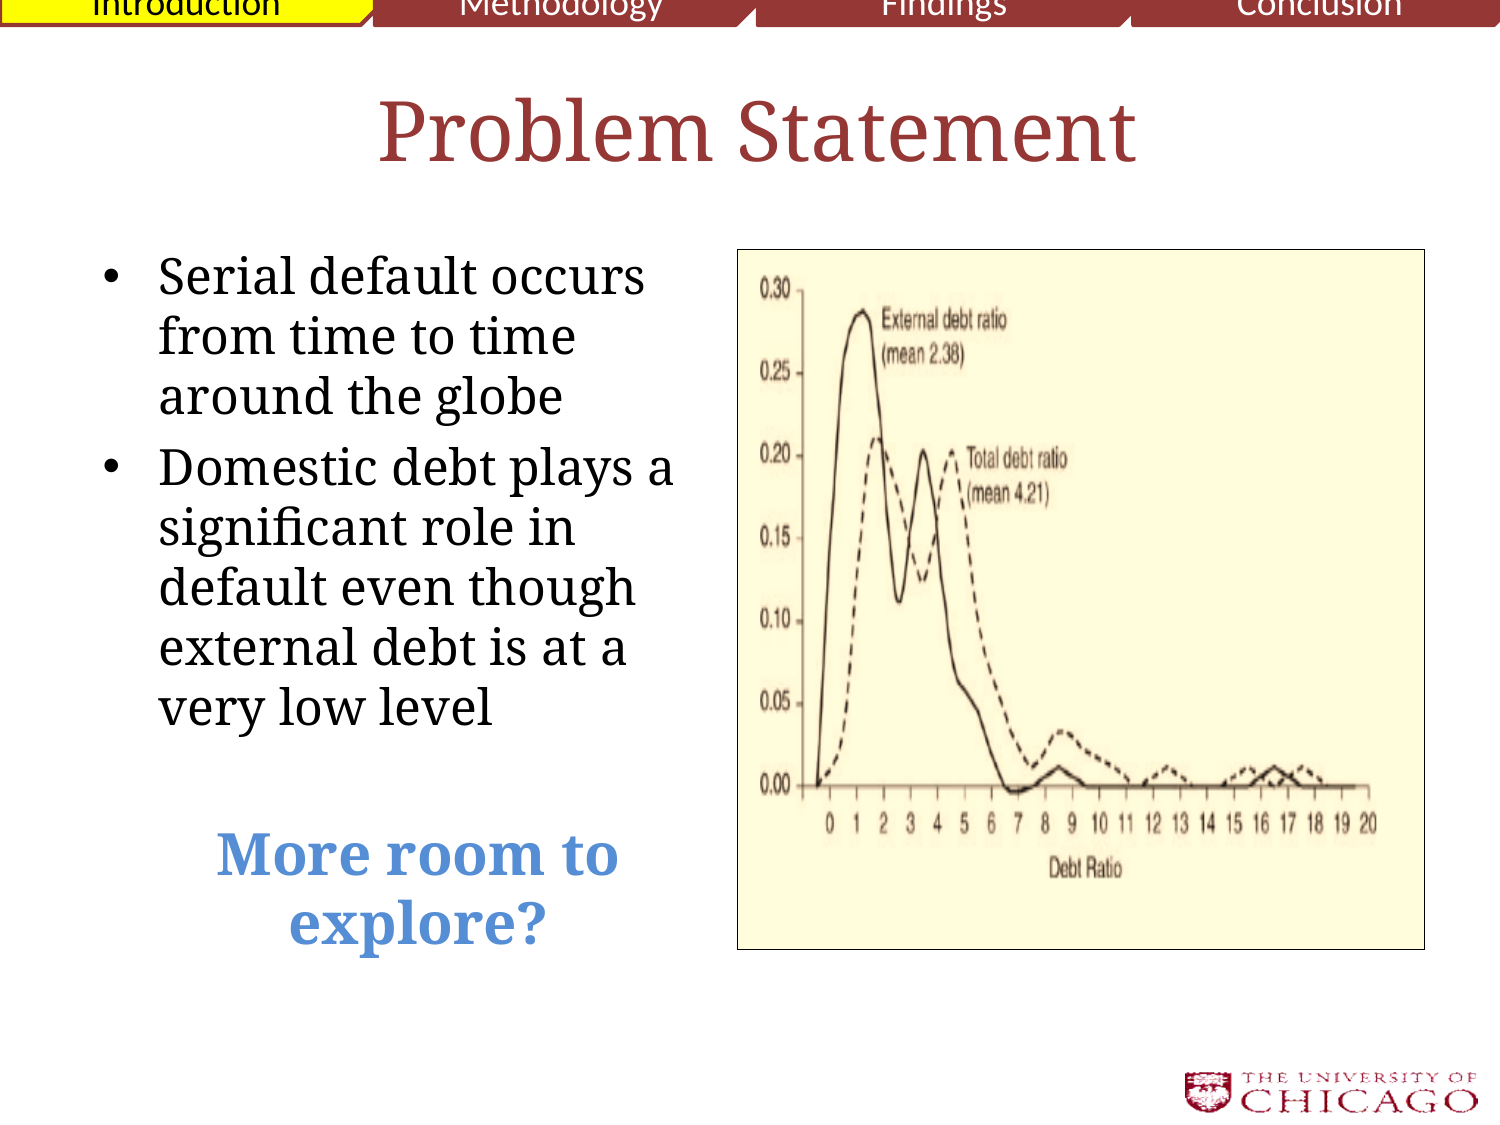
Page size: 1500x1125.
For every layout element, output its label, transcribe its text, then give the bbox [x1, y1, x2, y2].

text_box Introduction [0, 0, 372, 28]
picture [1185, 1071, 1478, 1114]
text_box Conclusion [1131, 0, 1500, 28]
title Problem Statement [82, 34, 1433, 223]
list Serial default occurs from time to time around the globe Domestic debt plays a significant role in default even though external debt is at a very low level More room to explore? [87, 237, 750, 1005]
text_box Findings [755, 0, 1131, 28]
text_box Methodology [372, 0, 755, 28]
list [737, 249, 1426, 951]
